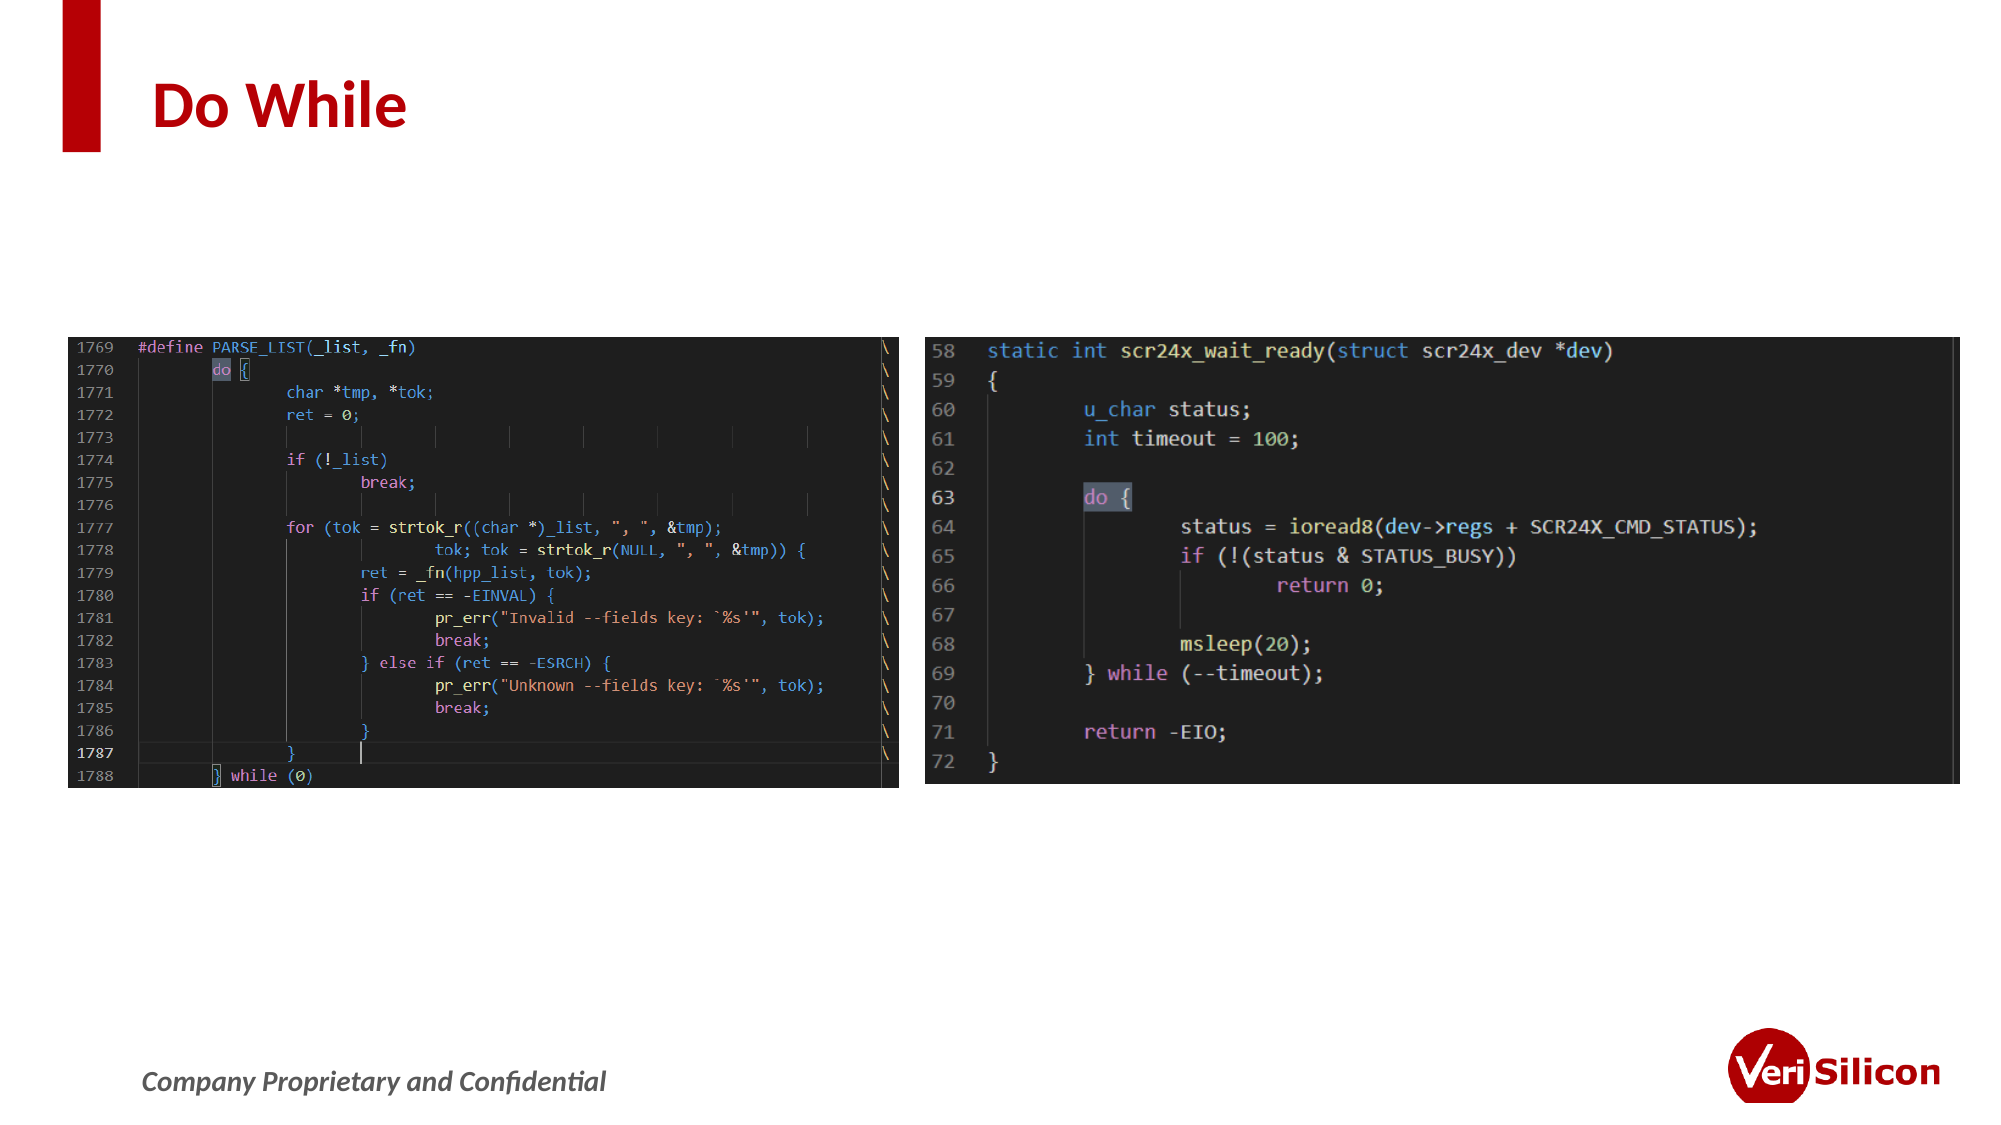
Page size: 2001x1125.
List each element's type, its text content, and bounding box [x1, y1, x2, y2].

picture [1728, 1028, 1940, 1103]
picture [925, 337, 1960, 784]
title Do While [137, 59, 1863, 153]
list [68, 337, 899, 788]
